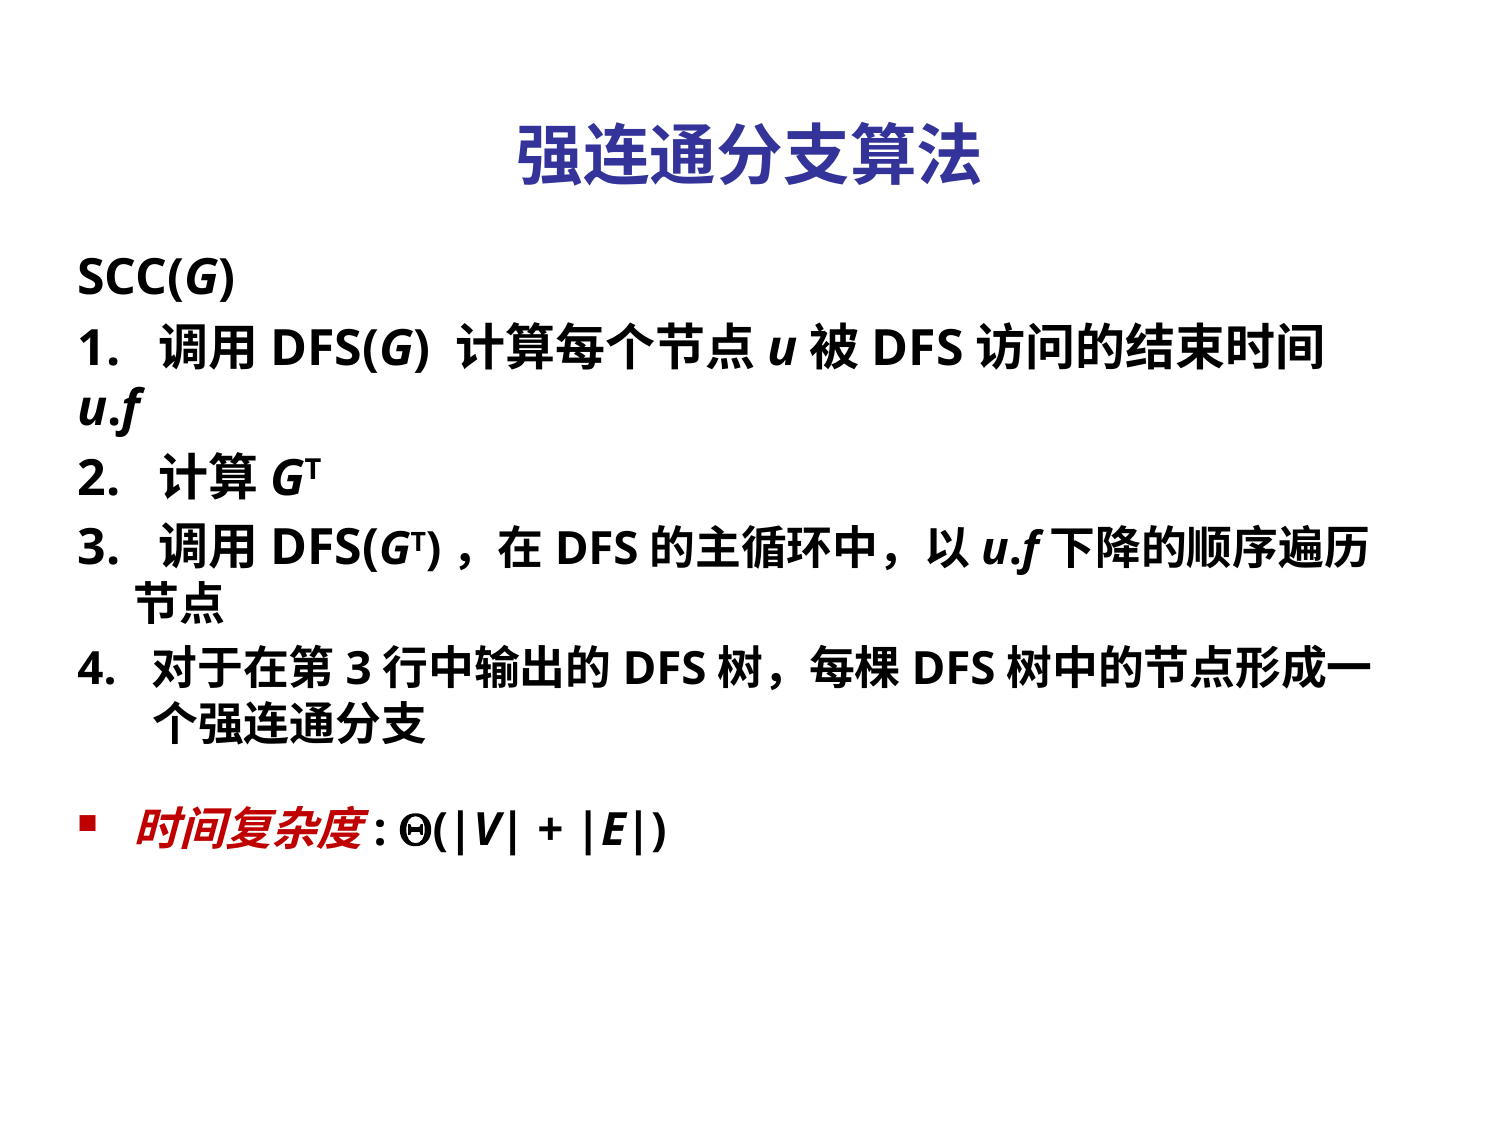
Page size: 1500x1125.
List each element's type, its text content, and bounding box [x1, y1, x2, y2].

title 强连通分支算法 [112, 37, 1388, 200]
list SCC(G) 1. 调用DFS(G) 计算每个节点u被DFS访问的结束时间 u.f 2. 计算GT 3. 调用DFS(GT)，在DFS的主循环中，以u.f下降的顺序遍历节点 4. 对于在第3行中输出的DFS树，每棵DFS树中的节点形成一个强连通分支 时间复杂度: (|V| + |E|) [62, 237, 1425, 1063]
